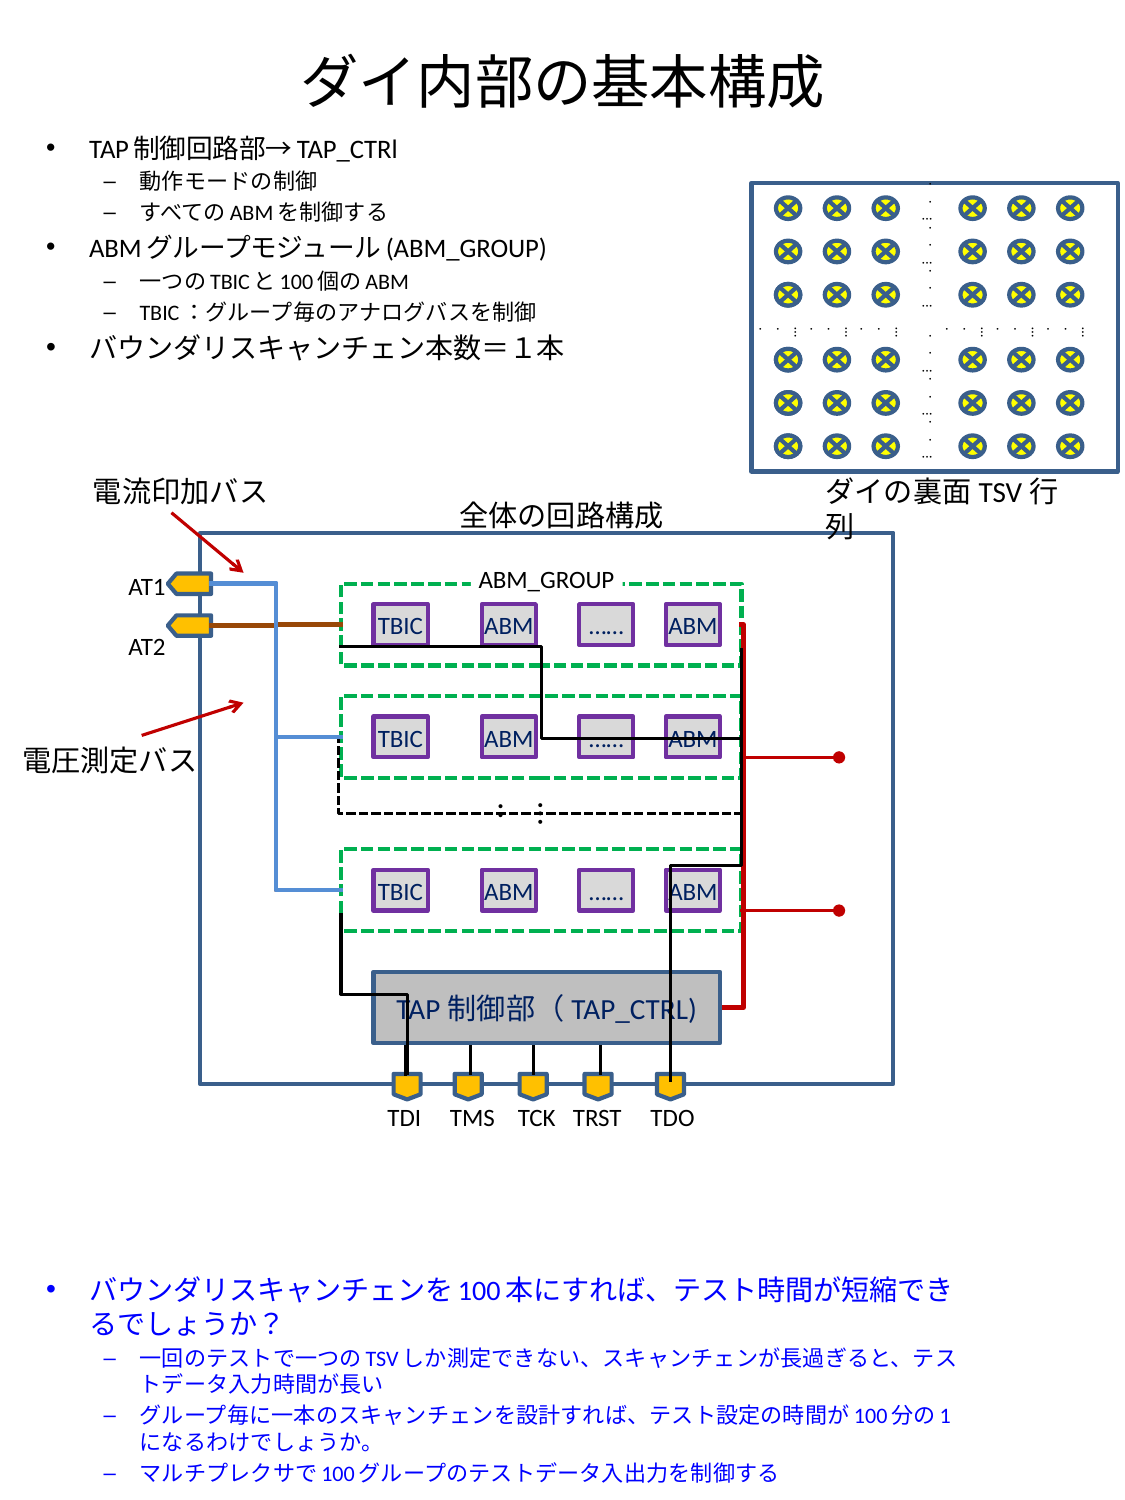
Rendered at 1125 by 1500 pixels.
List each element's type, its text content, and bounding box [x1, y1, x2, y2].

text_box 全体の回路構成 [444, 490, 717, 531]
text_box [294, 960, 454, 1028]
list TAP制御回路部→TAP_CTRl 動作モードの制御 すべてのABMを制御する ABMグループモジュール(ABM_GROUP) 一つのTBICと100個のABM TBIC：グループ毎のアナログバスを制御 バウンダリスキャンチェン本数＝１本 バウンダリスキャンチェンを100本にすれば、テスト時間が短縮できるでしょうか？ 一回のテストで一つのTSVしか測定できない、スキャンチェンが長過ぎると、テストデータ入力時間が長い グループ毎に一本のスキャンチェンを設計すれば、テスト設定の時間が100分の1になるわけでしょうか。 マルチプレクサで100グループのテストデータ入出力を制御する [30, 123, 987, 734]
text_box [751, 182, 1118, 480]
text_box ダイの裏面TSV行列 [810, 487, 1083, 552]
title ダイ内部の基本構成 [56, 60, 1069, 101]
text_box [490, 829, 922, 901]
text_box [142, 702, 244, 736]
list TAP制御回路部→TAP_CTRl 動作モードの制御 すべてのABMを制御する ABMグループモジュール(ABM_GROUP) 一つのTBICと100個のABM TBIC：グループ毎のアナログバスを制御 バウンダリスキャンチェン本数＝１本 バウンダリスキャンチェンを100本にすれば、テスト時間が短縮できるでしょうか？ 一回のテストで一つのTSVしか測定できない、スキャンチェンが長過ぎると、テストデータ入力時間が長い グループ毎に一本のスキャンチェンを設計すれば、テスト設定の時間が100分の1になるわけでしょうか。 マルチプレクサで100グループのテストデータ入出力を制御する [30, 552, 987, 1500]
text_box 電圧測定バス [7, 734, 108, 785]
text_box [113, 532, 894, 1141]
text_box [172, 513, 244, 573]
text_box 電流印加バス [78, 466, 350, 517]
